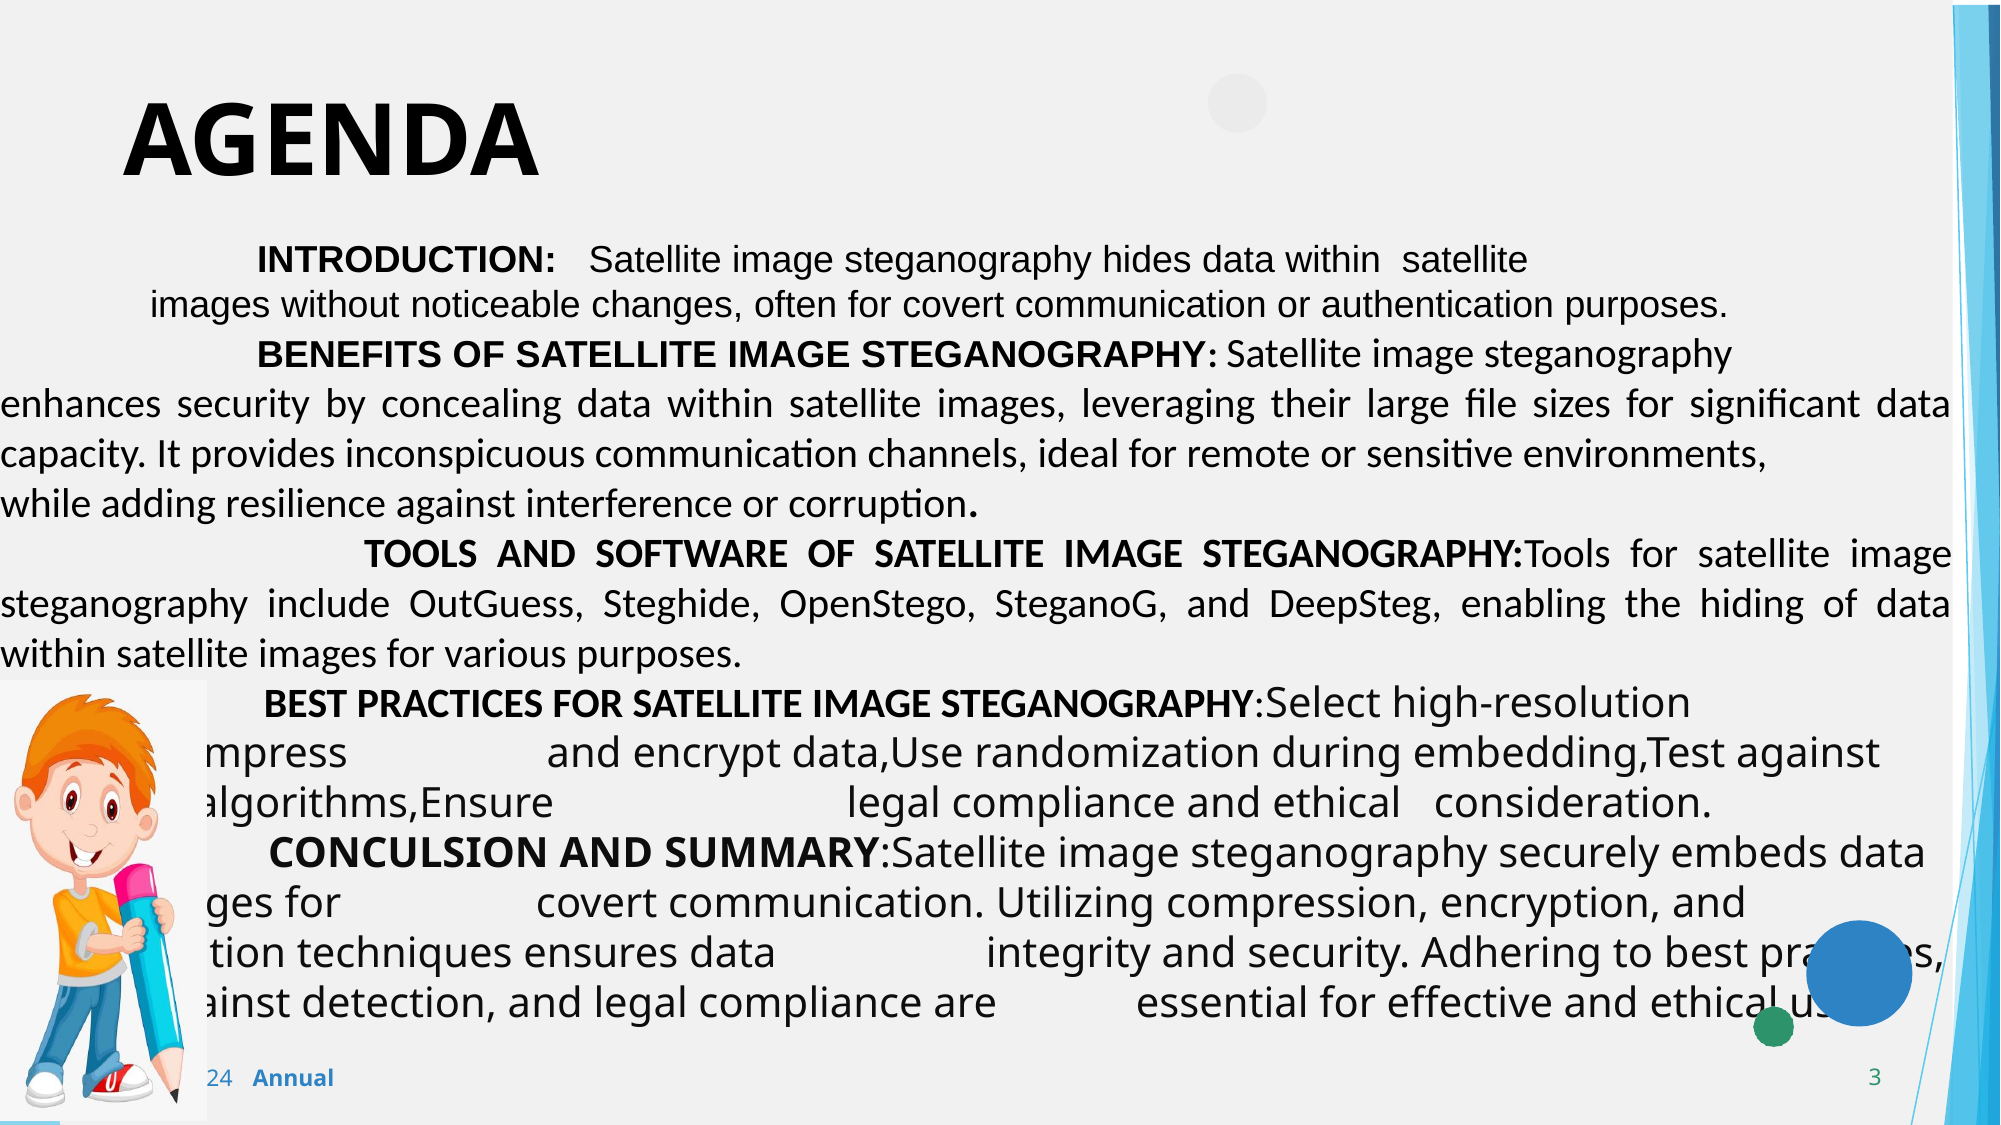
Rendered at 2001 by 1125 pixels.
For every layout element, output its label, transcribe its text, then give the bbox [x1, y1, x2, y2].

slide_number 3 [1849, 1061, 1890, 1125]
text_box INTRODUCTION: Satellite image steganography hides data within satellite images without noticeable changes, often for covert communication or authentication purposes. BENEFITS OF SATELLITE IMAGE STEGANOGRAPHY: Satellite image steganography enhances security by concealing data within satellite images, leveraging their large file sizes for significant data capacity. It provides inconspicuous communication channels, ideal for remote or sensitive environments, while adding resilience against interference or corruption. TOOLS AND SOFTWARE OF SATELLITE IMAGE STEGANOGRAPHY:Tools for satellite image steganography include OutGuess, Steghide, OpenStego, SteganoG, and DeepSteg, enabling the hiding of data within satellite images for various purposes. BEST PRACTICES FOR SATELLITE IMAGE STEGANOGRAPHY:Select high-resolution images,Compress and encrypt data,Use randomization during embedding,Test against detection algorithms,Ensure legal compliance and ethical consideration. CONCULSION AND SUMMARY:Satellite image steganography securely embeds data within images for covert communication. Utilizing compression, encryption, and randomization techniques ensures data integrity and security. Adhering to best practices, testing against detection, and legal compliance are essential for effective and ethical use. [0, 0, 1953, 1125]
title AGENDA [91, 63, 1694, 264]
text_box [0, 680, 207, 1125]
text_box 3/21/2024 Annual Review [210, 1063, 415, 1118]
picture [1752, 1005, 1794, 1048]
text_box [1806, 920, 1904, 1027]
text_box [1910, 4, 2000, 1125]
